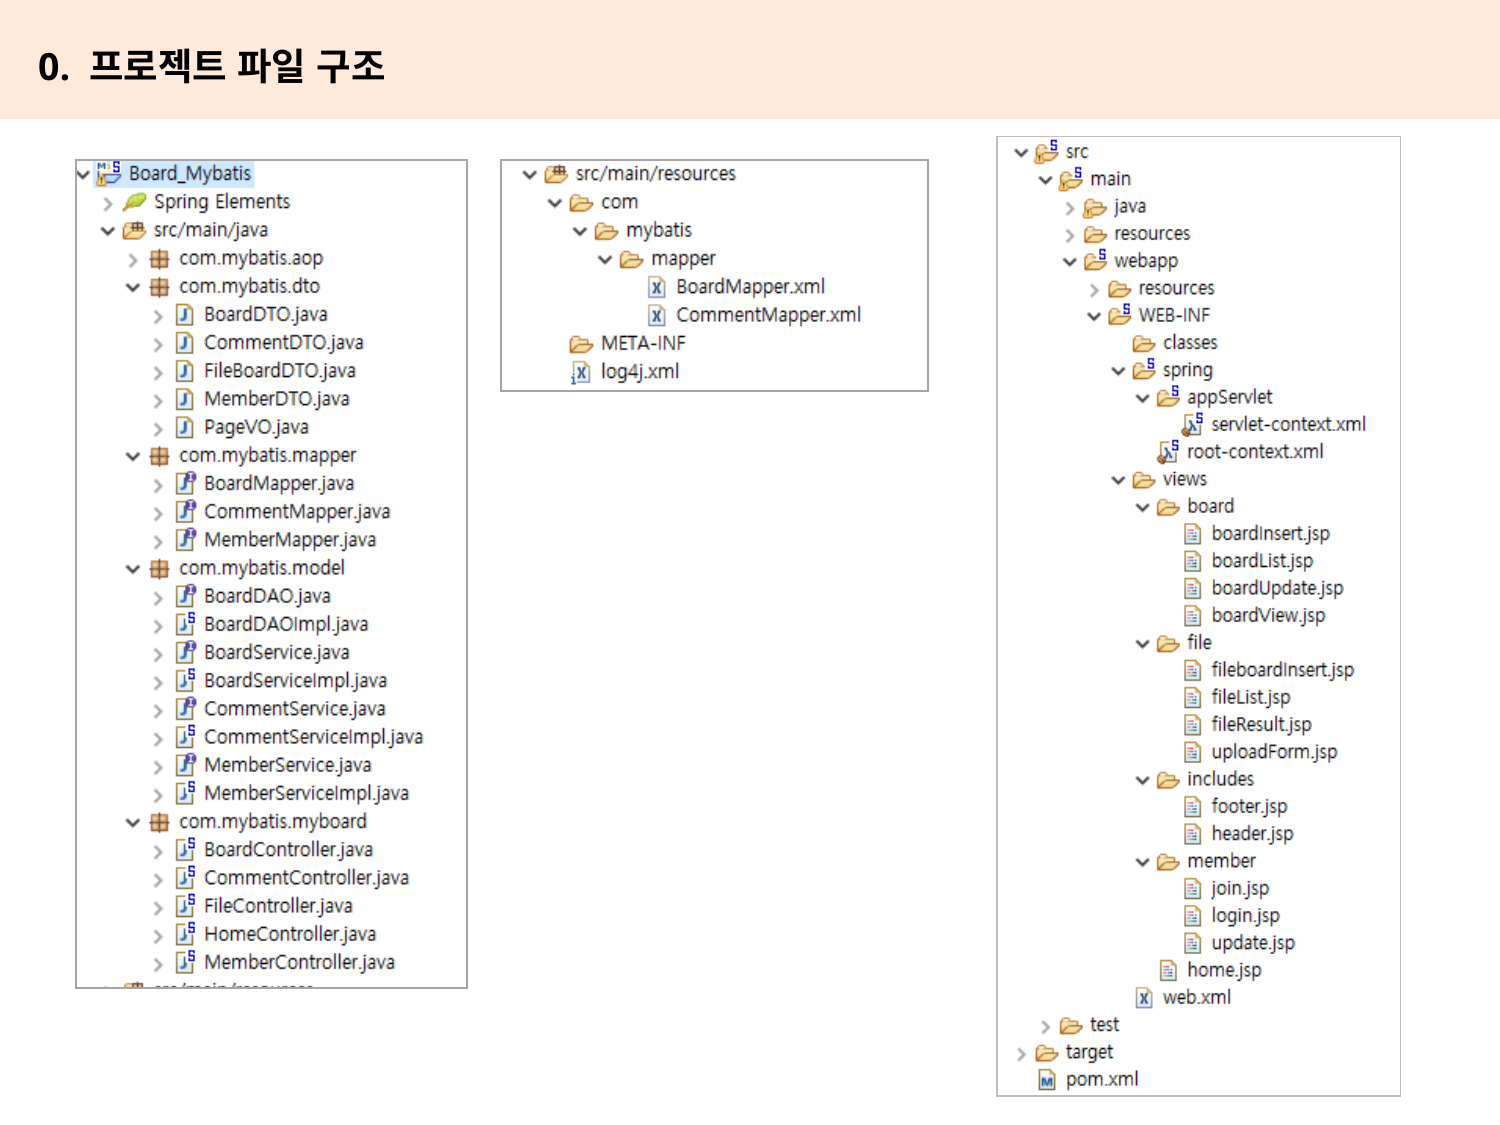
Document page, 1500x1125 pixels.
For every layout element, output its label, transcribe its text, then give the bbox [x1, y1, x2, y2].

picture [76, 160, 467, 988]
text_box 0. 프로젝트 파일 구조 [23, 35, 856, 95]
text_box [0, 0, 1500, 119]
picture [501, 160, 928, 391]
picture [997, 136, 1400, 1096]
